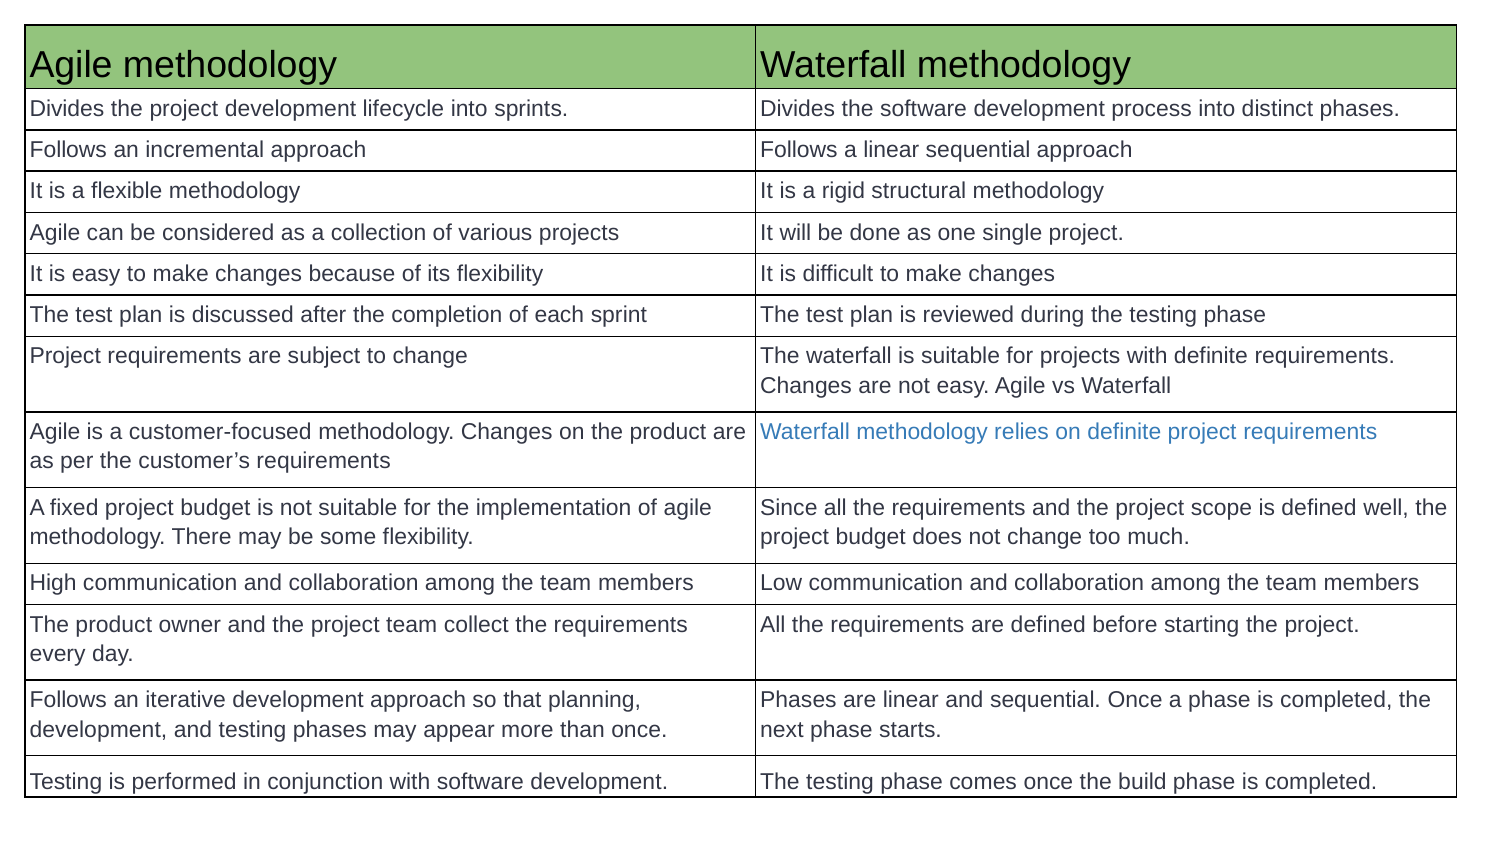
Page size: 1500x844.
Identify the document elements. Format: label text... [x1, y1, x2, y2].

table_cell The product owner and the project team collect the requirements every day. [26, 605, 755, 679]
table_cell It is a rigid structural methodology [756, 172, 1456, 212]
table_cell Waterfall methodology relies on definite project requirements [756, 413, 1456, 487]
table_cell Low communication and collaboration among the team members [756, 564, 1456, 604]
table_cell Divides the project development lifecycle into sprints. [26, 89, 755, 129]
table_cell High communication and collaboration among the team members [26, 564, 755, 604]
table_cell Follows an iterative development approach so that planning, development, and testing phases may appear more than once. [26, 681, 755, 755]
table_cell The waterfall is suitable for projects with definite requirements. Changes are not easy. Agile vs Waterfall [756, 337, 1456, 411]
table_cell Follows a linear sequential approach [756, 131, 1456, 170]
table_cell Agile can be considered as a collection of various projects [26, 213, 755, 253]
table_header Waterfall methodology [756, 26, 1456, 88]
table_cell It is difficult to make changes [756, 254, 1456, 294]
table_cell It will be done as one single project. [756, 213, 1456, 253]
table_cell Agile is a customer-focused methodology. Changes on the product are as per the customer’s requirements [26, 413, 755, 487]
table_cell A fixed project budget is not suitable for the implementation of agile methodology. There may be some flexibility. [26, 488, 755, 563]
table_cell Since all the requirements and the project scope is defined well, the project budget does not change too much. [756, 488, 1456, 563]
table_cell It is a flexible methodology [26, 172, 755, 212]
table_cell The test plan is reviewed during the testing phase [756, 296, 1456, 336]
table_cell The test plan is discussed after the completion of each sprint [26, 296, 755, 336]
table_cell Testing is performed in conjunction with software development. [26, 756, 755, 796]
table_cell Follows an incremental approach [26, 131, 755, 170]
table_header Agile methodology [26, 26, 755, 88]
table_cell The testing phase comes once the build phase is completed. [756, 756, 1456, 796]
table_cell It is easy to make changes because of its flexibility [26, 254, 755, 294]
table_cell Project requirements are subject to change [26, 337, 755, 411]
table_cell Divides the software development process into distinct phases. [756, 89, 1456, 129]
table_cell Phases are linear and sequential. Once a phase is completed, the next phase starts. [756, 681, 1456, 755]
table_cell All the requirements are defined before starting the project. [756, 605, 1456, 679]
